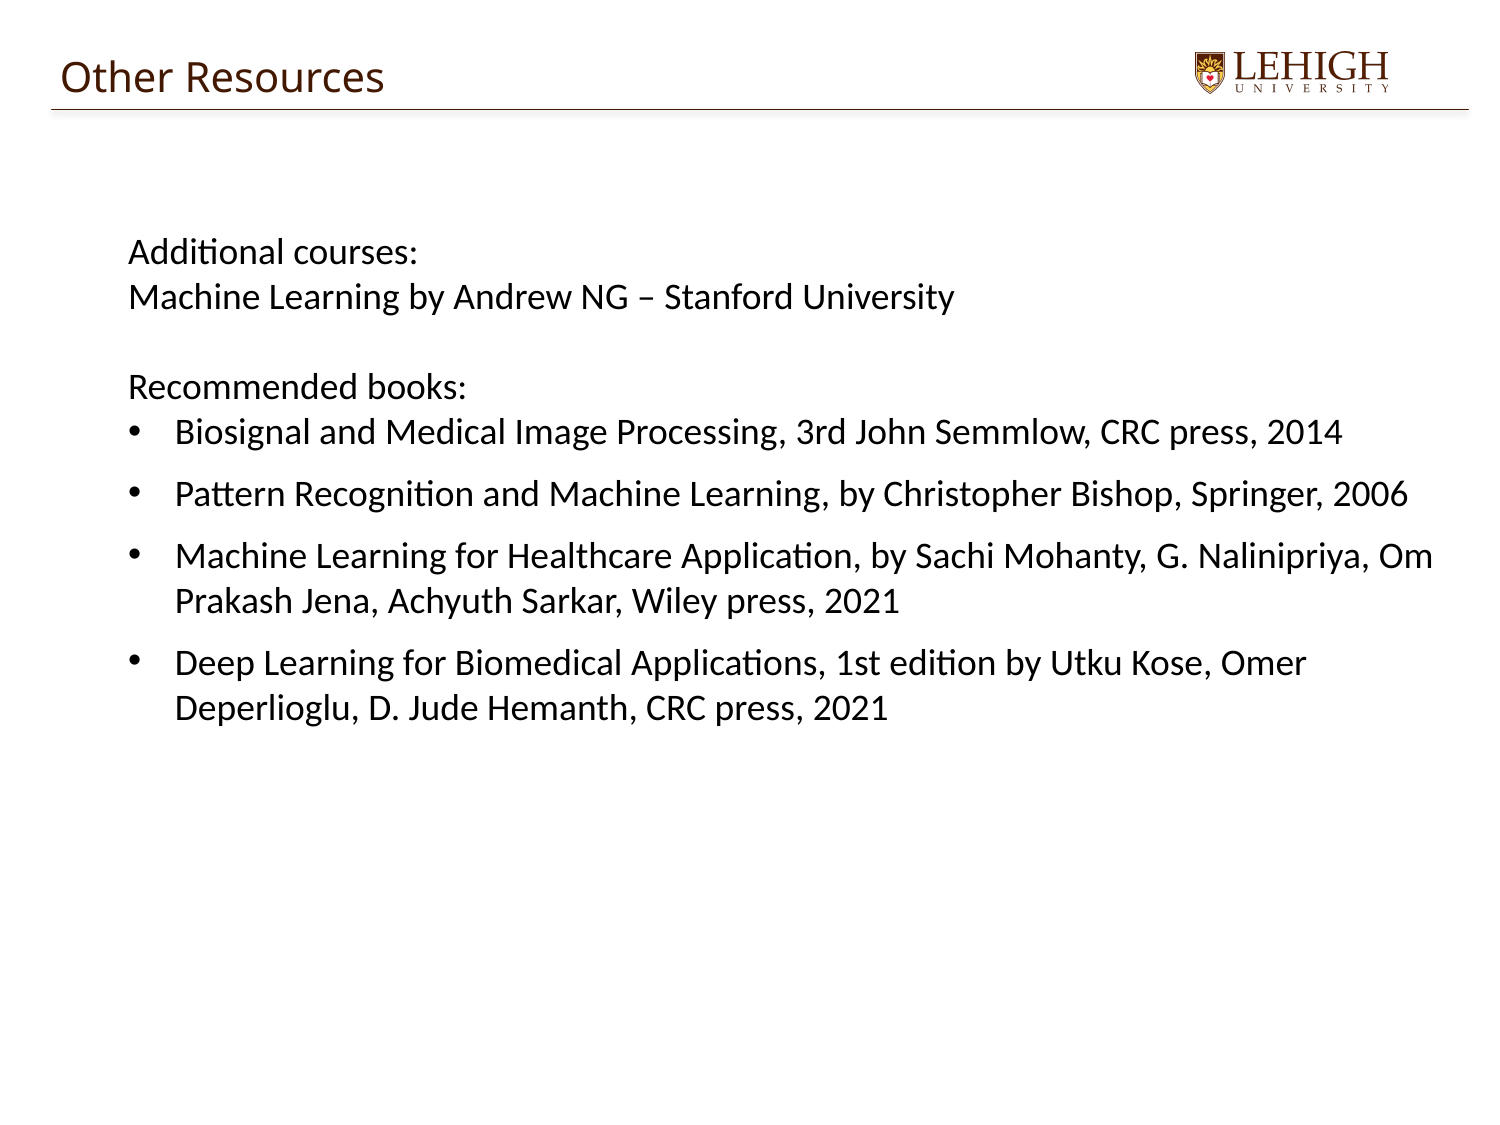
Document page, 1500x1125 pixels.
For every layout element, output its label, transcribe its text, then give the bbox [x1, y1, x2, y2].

footer Other Resources [44, 46, 1005, 107]
text_box Additional courses: Machine Learning by Andrew NG – Stanford University Recommended books: Biosignal and Medical Image Processing, 3rd John Semmlow, CRC press, 2014 Pattern Recognition and Machine Learning, by Christopher Bishop, Springer, 2006 Machine Learning for Healthcare Application, by Sachi Mohanty, G. Nalinipriya, Om Prakash Jena, Achyuth Sarkar, Wiley press, 2021 Deep Learning for Biomedical Applications, 1st edition by Utku Kose, Omer Deperlioglu, D. Jude Hemanth, CRC press, 2021 [113, 220, 1453, 797]
